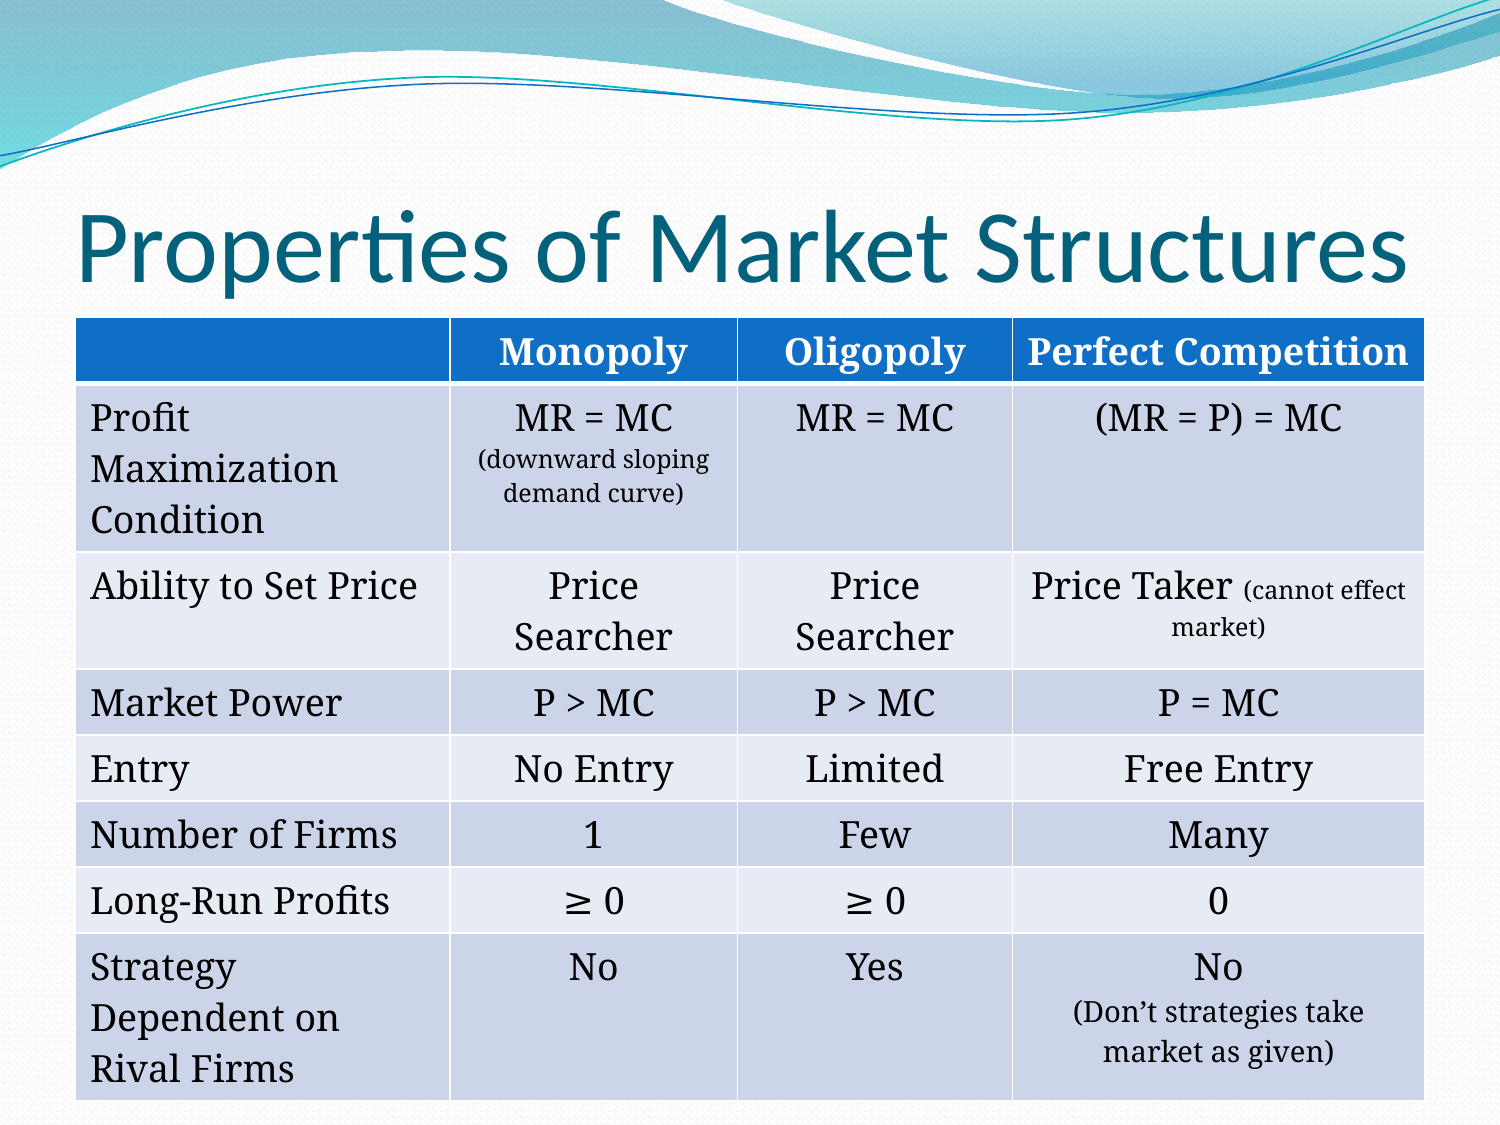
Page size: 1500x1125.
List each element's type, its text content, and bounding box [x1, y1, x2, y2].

table_cell Entry [76, 736, 449, 800]
title Properties of Market Structures [75, 115, 1425, 303]
table_cell Price Searcher [451, 553, 737, 668]
table_cell P > MC [738, 670, 1012, 734]
table_cell Few [738, 802, 1012, 866]
table_cell P = MC [1013, 670, 1424, 734]
table_cell 0 [1013, 868, 1424, 932]
table_header Perfect Competition [1013, 318, 1424, 381]
table_cell Free Entry [1013, 736, 1424, 800]
table_cell Limited [738, 736, 1012, 800]
table_cell ≥ 0 [738, 868, 1012, 932]
table_header Monopoly [451, 318, 737, 381]
table_cell No (Don’t strategies take market as given) [1013, 934, 1424, 1100]
table_cell No Entry [451, 736, 737, 800]
table_cell Price Searcher [738, 553, 1012, 668]
table_cell Profit Maximization Condition [76, 386, 449, 551]
table_cell Price Taker (cannot effect market) [1013, 553, 1424, 668]
table_cell Number of Firms [76, 802, 449, 866]
table_header Oligopoly [738, 318, 1012, 381]
table_cell Ability to Set Price [76, 553, 449, 668]
table_cell Strategy Dependent on Rival Firms [76, 934, 449, 1100]
table_cell No [451, 934, 737, 1100]
table_header [76, 318, 449, 381]
table_cell P > MC [451, 670, 737, 734]
table_cell Many [1013, 802, 1424, 866]
table_cell ≥ 0 [451, 868, 737, 932]
table_cell MR = MC [738, 386, 1012, 551]
table_cell Long-Run Profits [76, 868, 449, 932]
table_cell MR = MC (downward sloping demand curve) [451, 386, 737, 551]
table_cell 1 [451, 802, 737, 866]
table_cell (MR = P) = MC [1013, 386, 1424, 551]
table_cell Yes [738, 934, 1012, 1100]
table_cell Market Power [76, 670, 449, 734]
